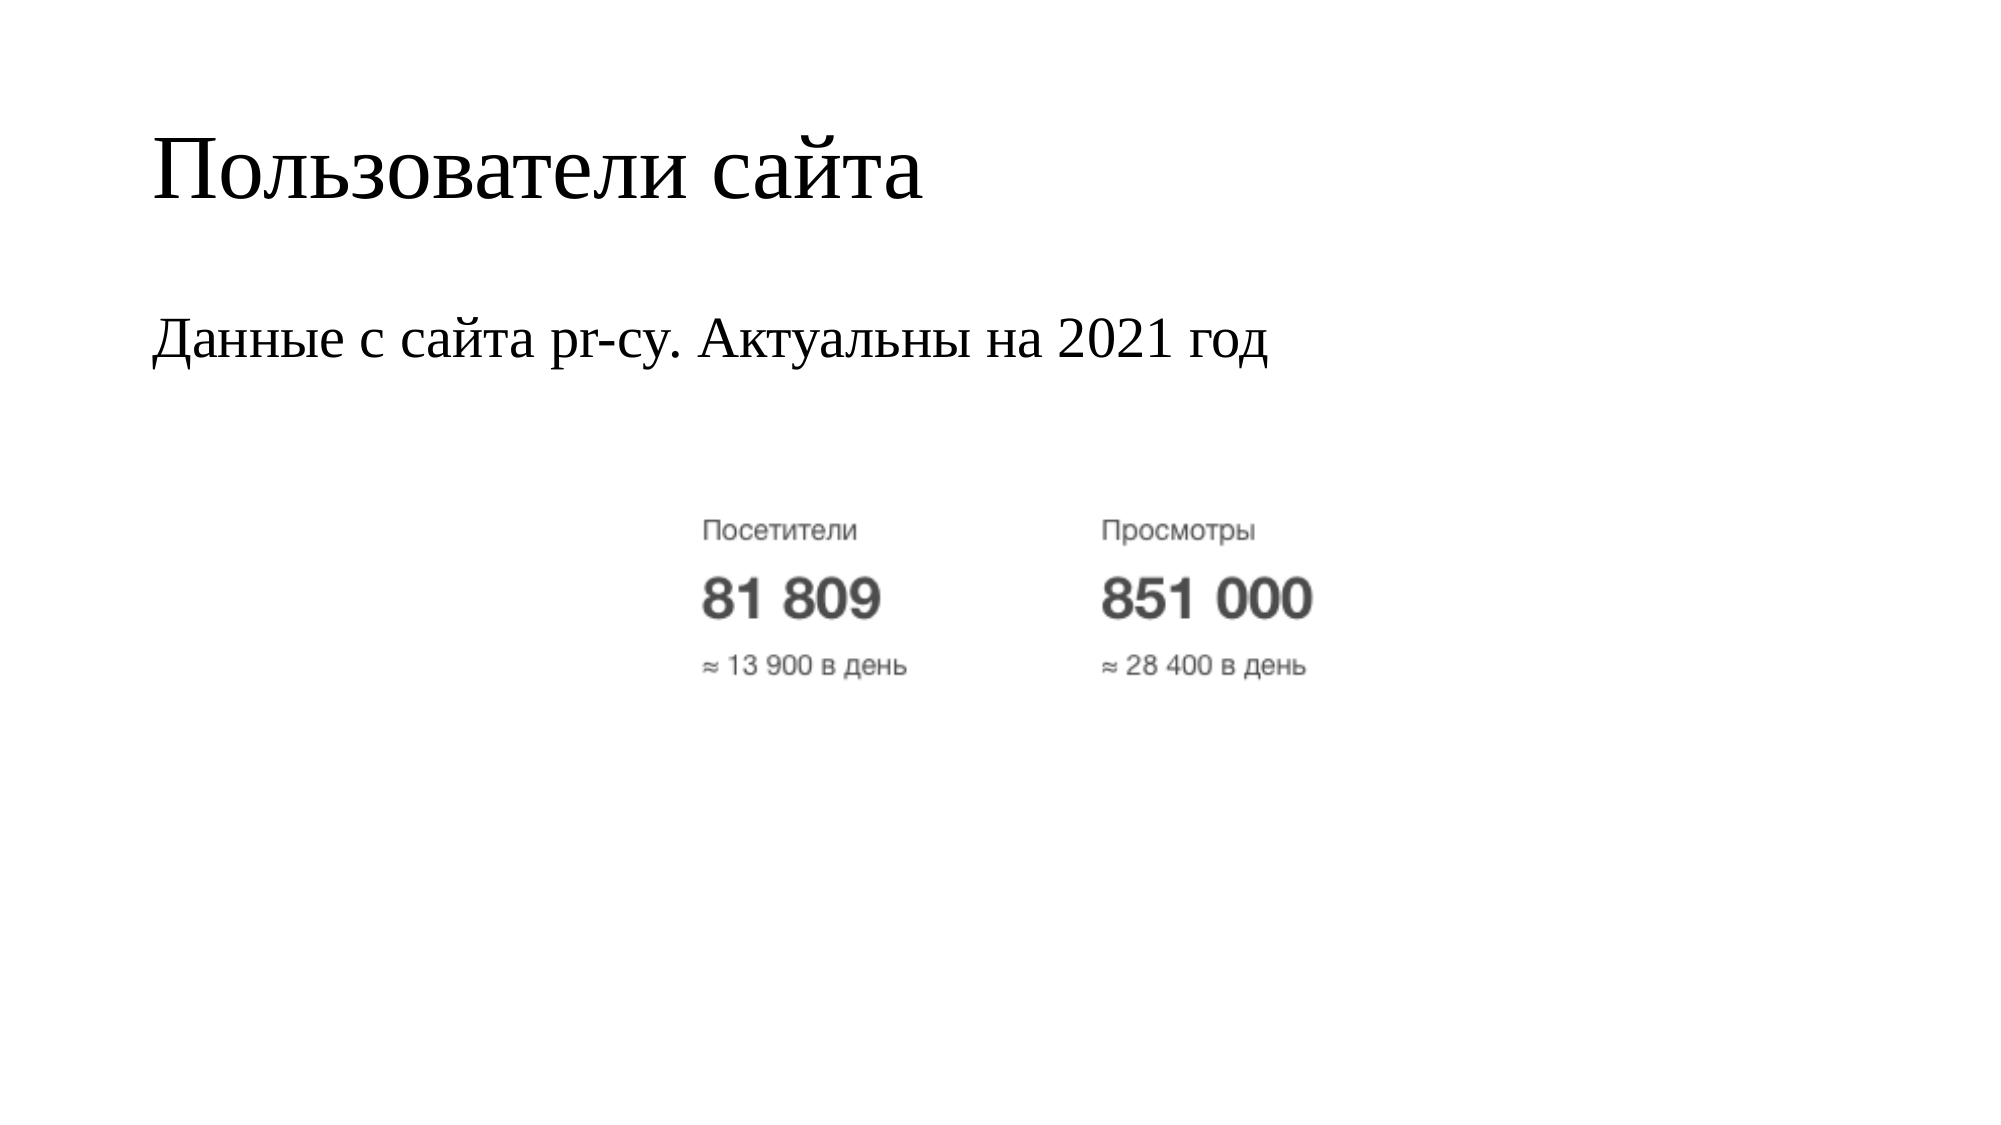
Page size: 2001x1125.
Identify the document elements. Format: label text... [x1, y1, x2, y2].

picture [646, 486, 1354, 774]
list Данные с сайта pr-cy. Актуальны на 2021 год [137, 299, 1863, 1014]
title Пользователи сайта [137, 59, 1863, 278]
